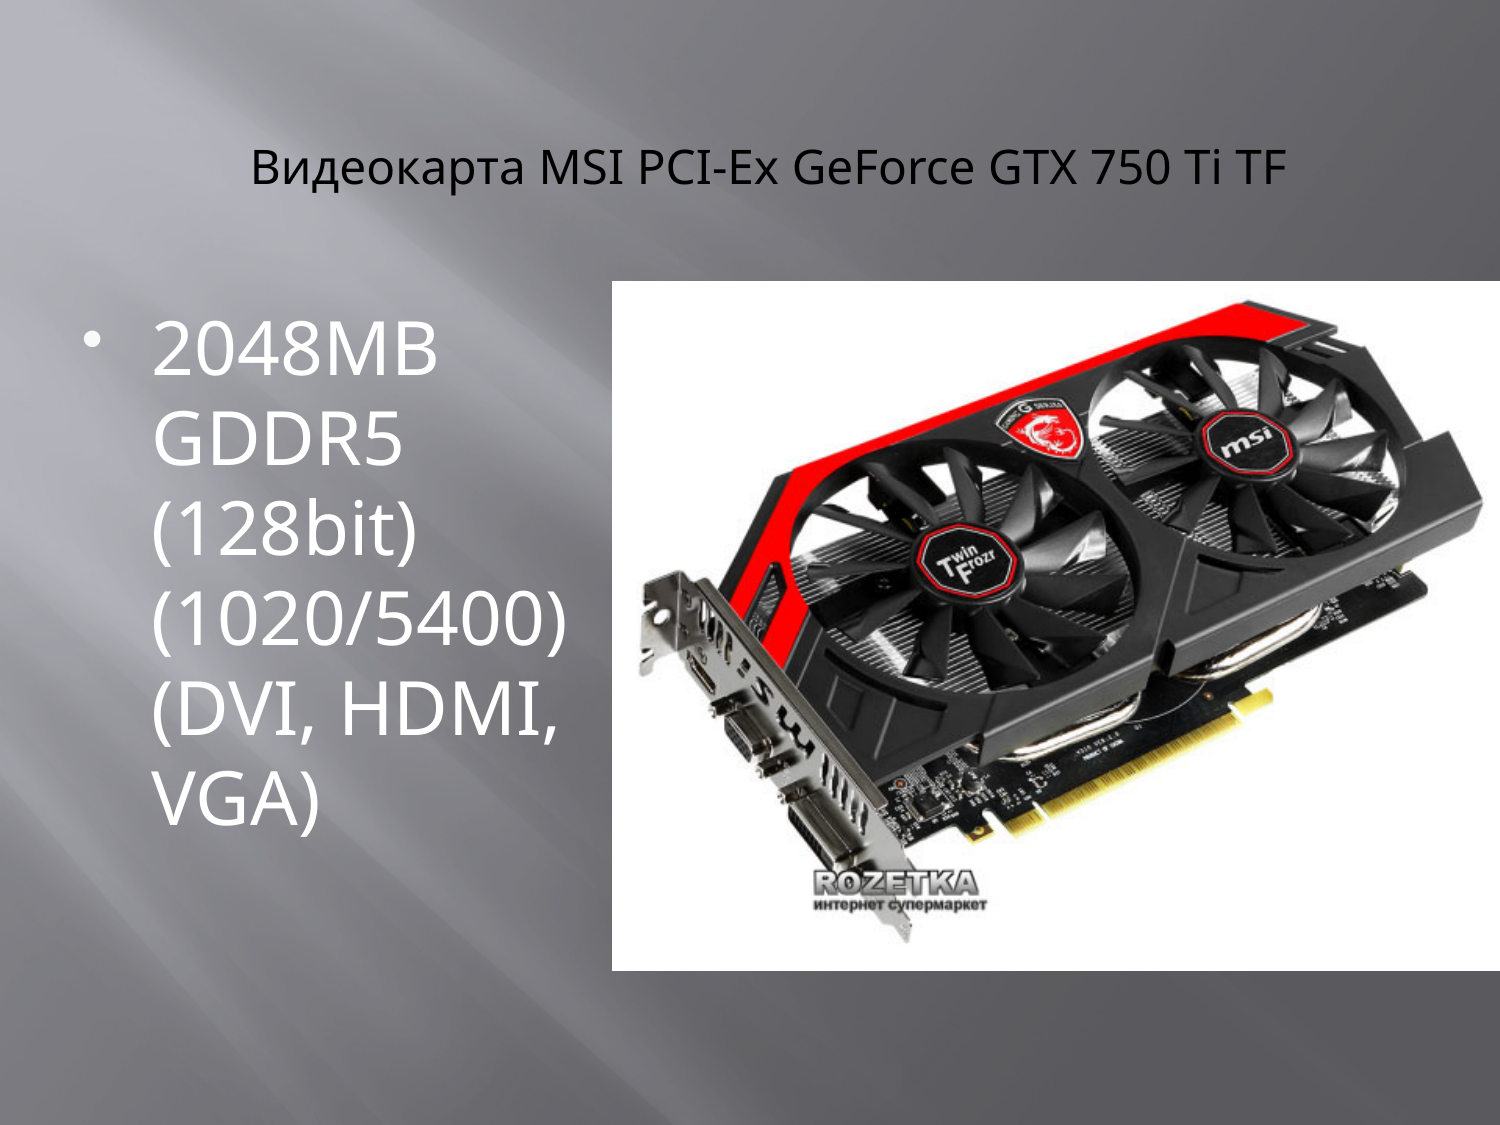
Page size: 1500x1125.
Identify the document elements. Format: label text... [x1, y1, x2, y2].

picture [612, 280, 1500, 971]
title Видеокарта MSI PCI-Ex GeForce GTX 750 Ti TF [93, 128, 1444, 317]
list 2048MB GDDR5 (128bit) (1020/5400) (DVI, HDMI, VGA) [46, 292, 605, 1066]
